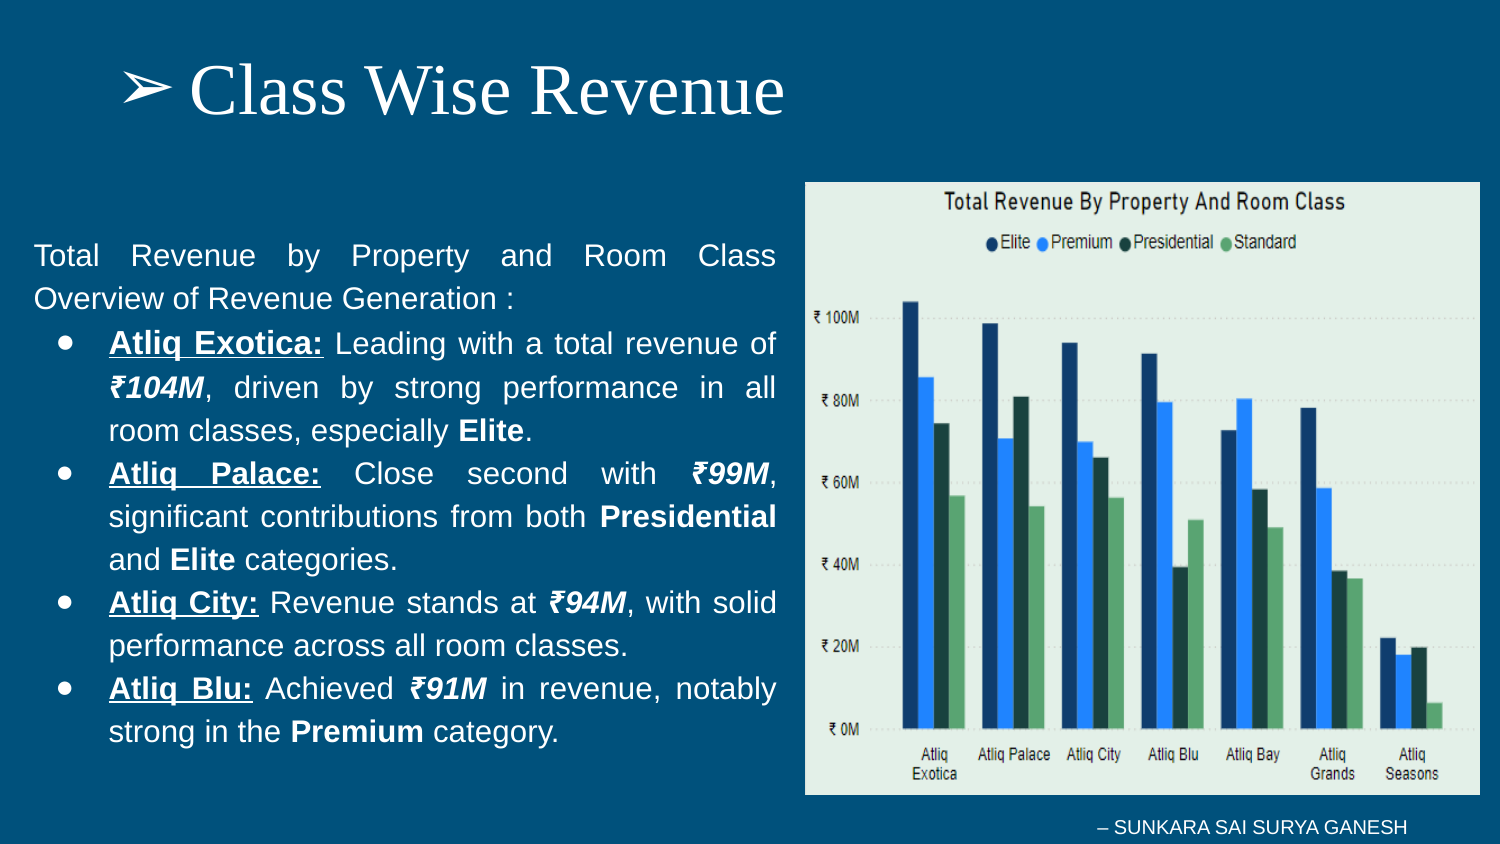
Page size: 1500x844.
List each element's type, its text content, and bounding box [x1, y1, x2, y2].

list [804, 182, 1481, 795]
list – SUNKARA SAI SURYA GANESH [1021, 784, 1500, 844]
title Class Wise Revenue [103, 26, 1397, 155]
text_box Total Revenue by Property and Room Class Overview of Revenue Generation : Atliq Exotica: Leading with a total revenue of ₹104M, driven by strong performance in all room classes, especially Elite. Atliq Palace: Close second with ₹99M, significant contributions from both Presidential and Elite categories. Atliq City: Revenue stands at ₹94M, with solid performance across all room classes. Atliq Blu: Achieved ₹91M in revenue, notably strong in the Premium category. [22, 207, 789, 771]
